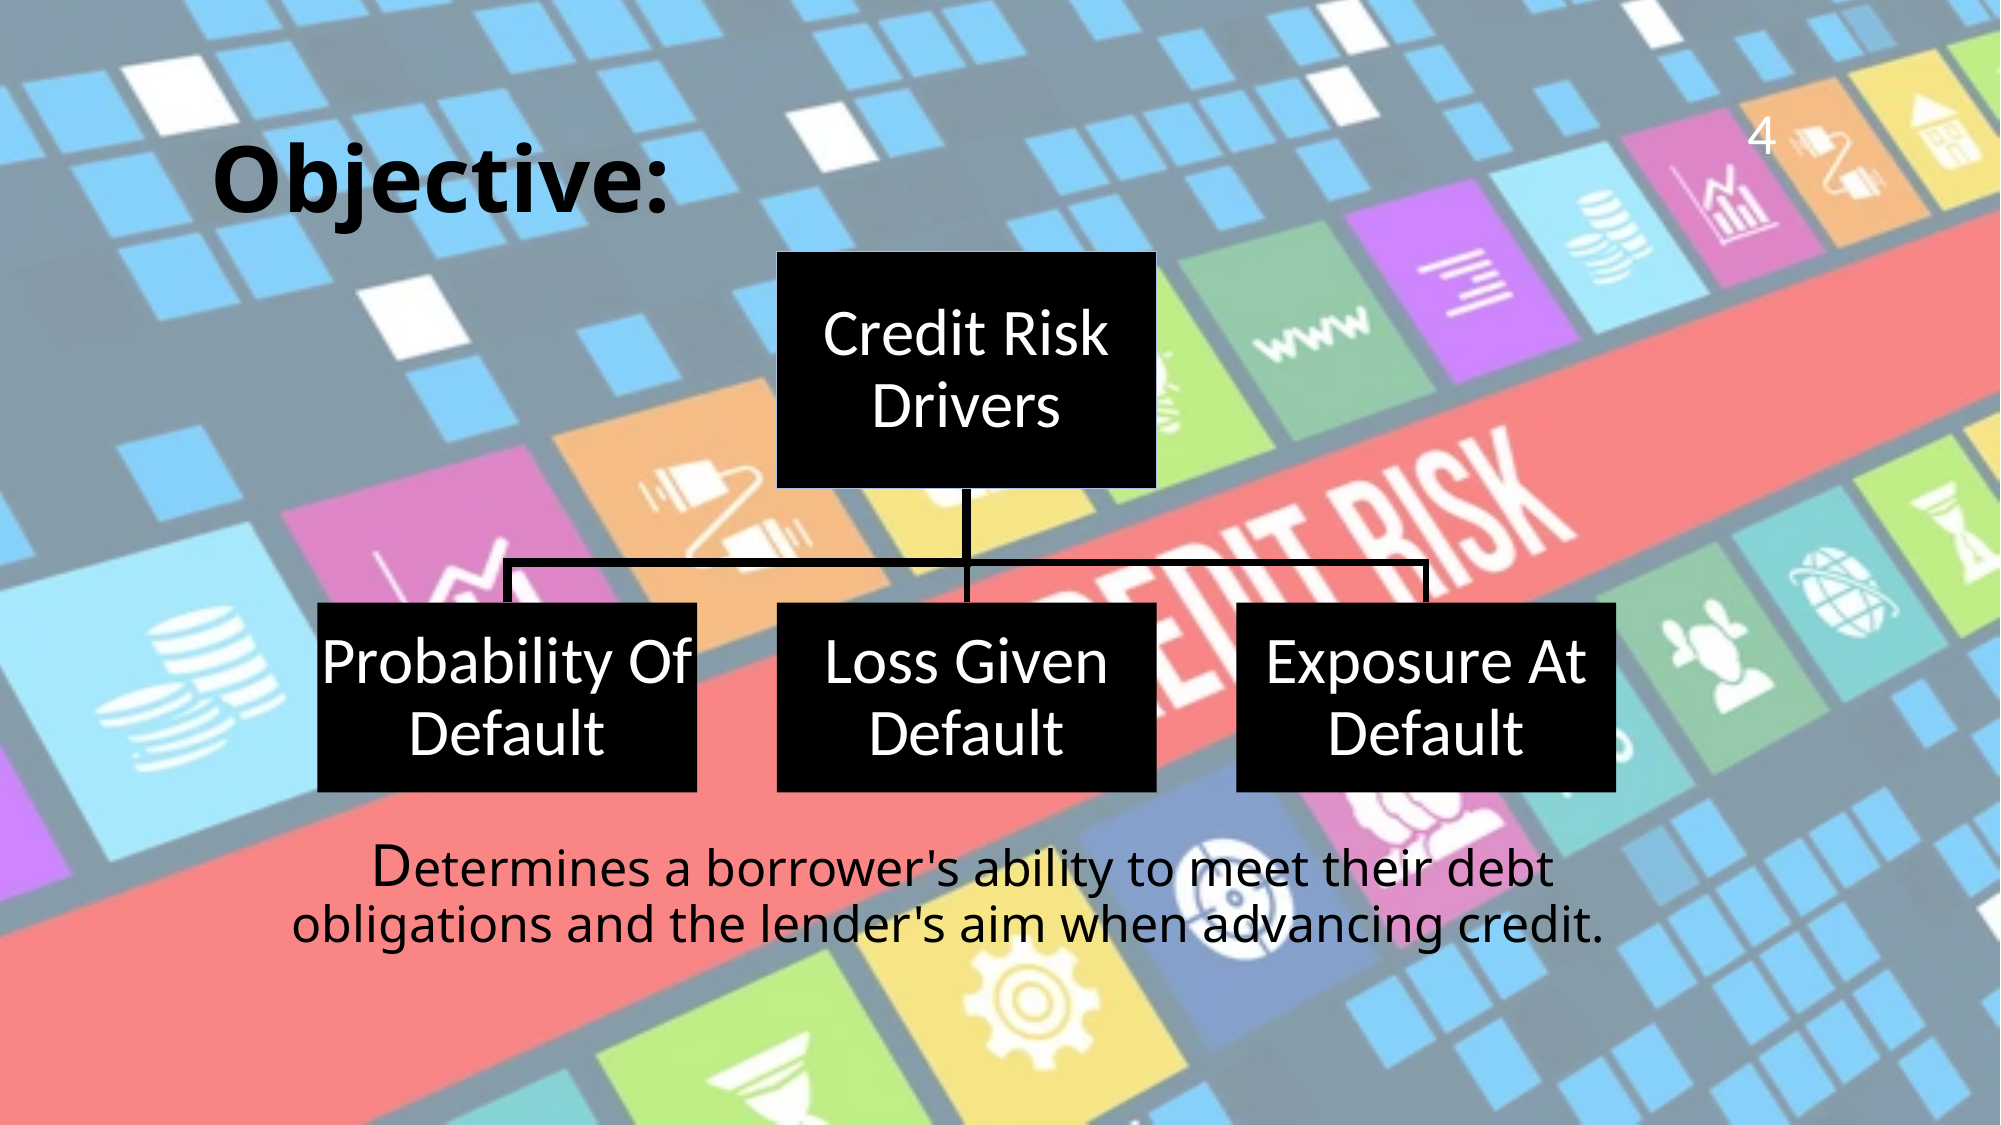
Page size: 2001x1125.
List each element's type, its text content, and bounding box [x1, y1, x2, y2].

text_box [317, 249, 1617, 829]
title Objective: [7, 99, 874, 240]
text_box 4 [1732, 88, 1826, 174]
subtitle Determines a borrower's ability to meet their debt obligations and the lender's aim when advancing credit. [237, 829, 1673, 1083]
